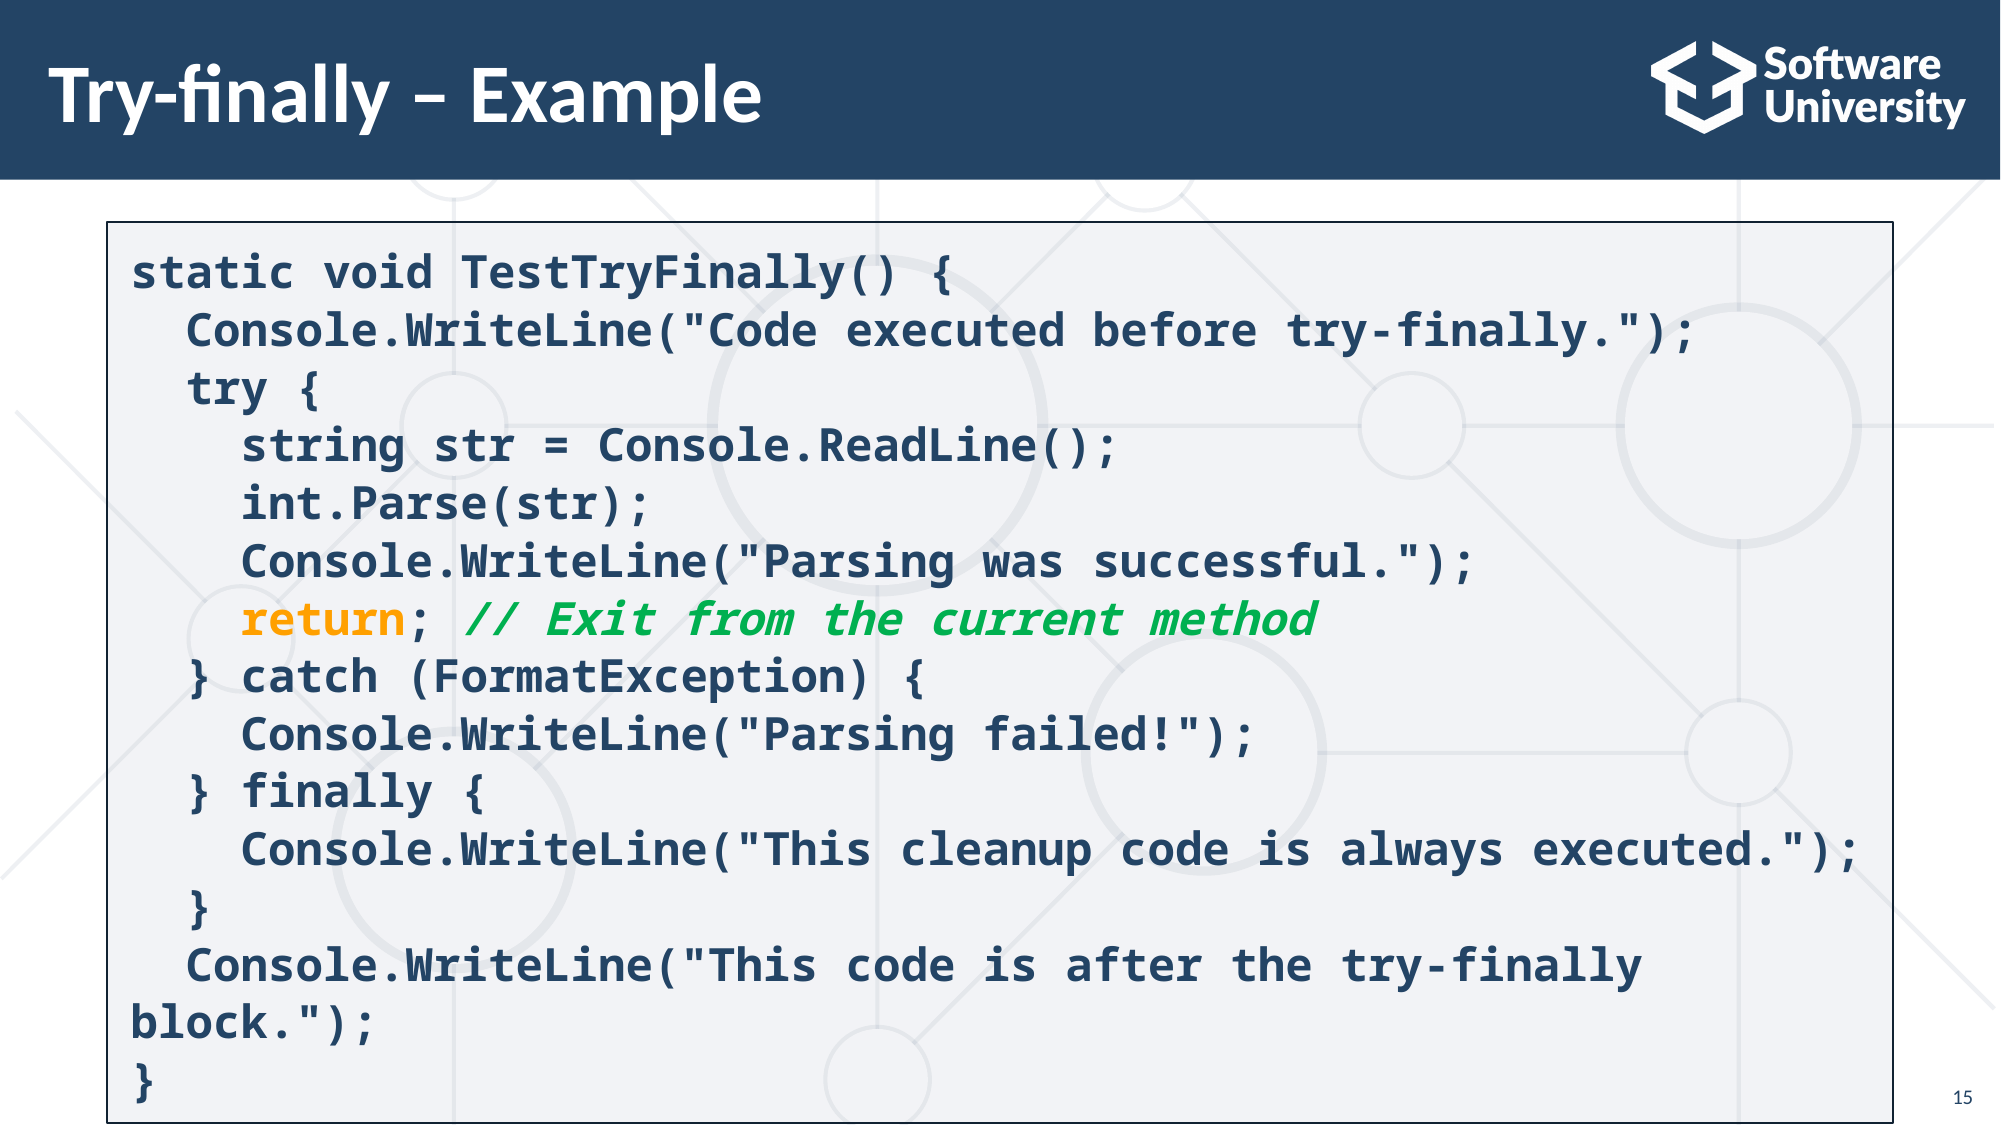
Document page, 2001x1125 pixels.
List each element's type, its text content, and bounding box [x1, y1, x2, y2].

text_box static void TestTryFinally() { Console.WriteLine("Code executed before try-finally."); try { string str = Console.ReadLine(); int.Parse(str); Console.WriteLine("Parsing was successful."); return; // Exit from the current method } catch (FormatException) { Console.WriteLine("Parsing failed!"); } finally { Console.WriteLine("This cleanup code is always executed."); } Console.WriteLine("This code is after the try-finally block."); } [106, 222, 1893, 1124]
slide_number 15 [1927, 1067, 1989, 1117]
picture [1651, 41, 1966, 134]
title Try-finally – Example [31, 16, 1625, 162]
